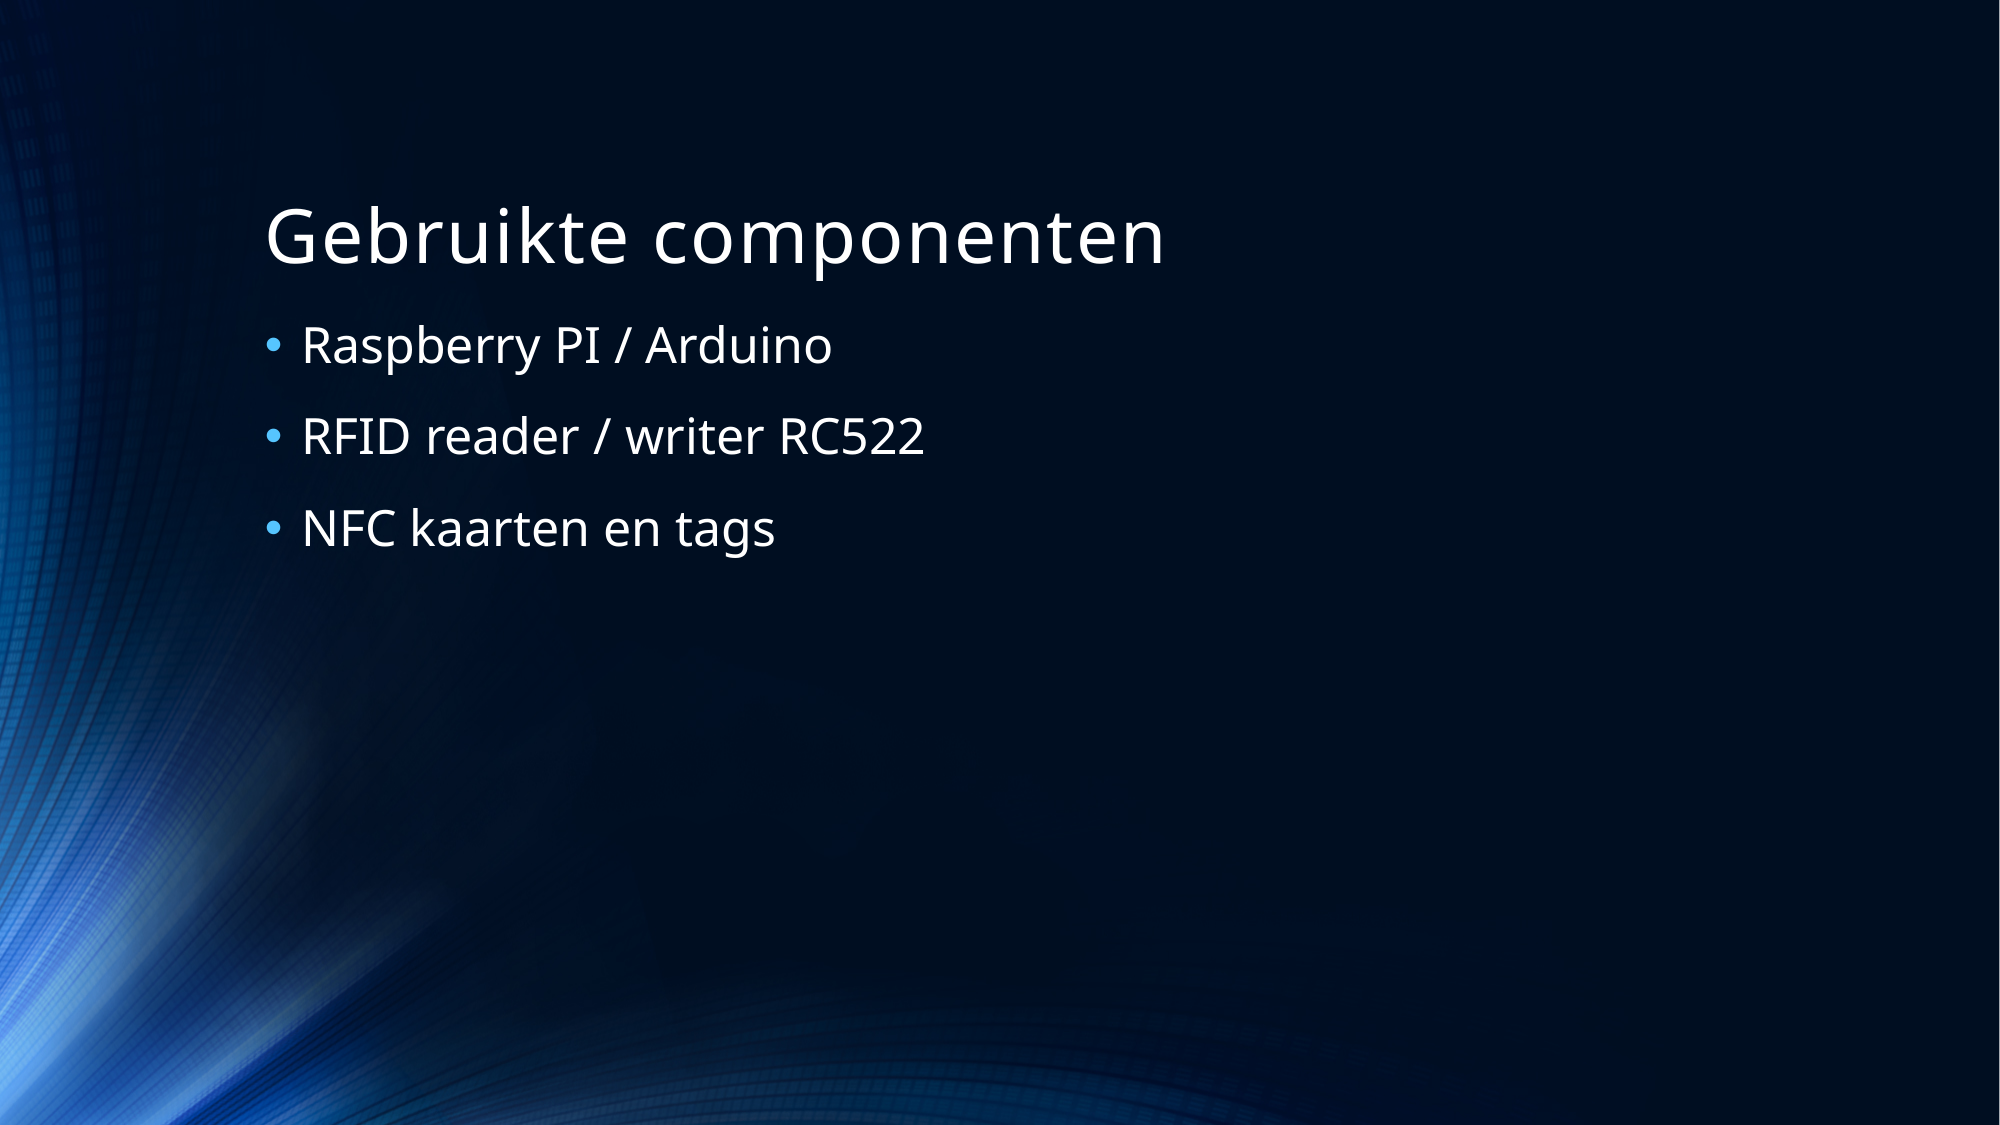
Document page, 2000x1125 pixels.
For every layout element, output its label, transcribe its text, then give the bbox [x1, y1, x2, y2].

picture [0, 0, 2000, 1125]
list Raspberry PI / Arduino RFID reader / writer RC522 NFC kaarten en tags [249, 312, 1749, 988]
title Gebruikte componenten [249, 62, 1750, 288]
